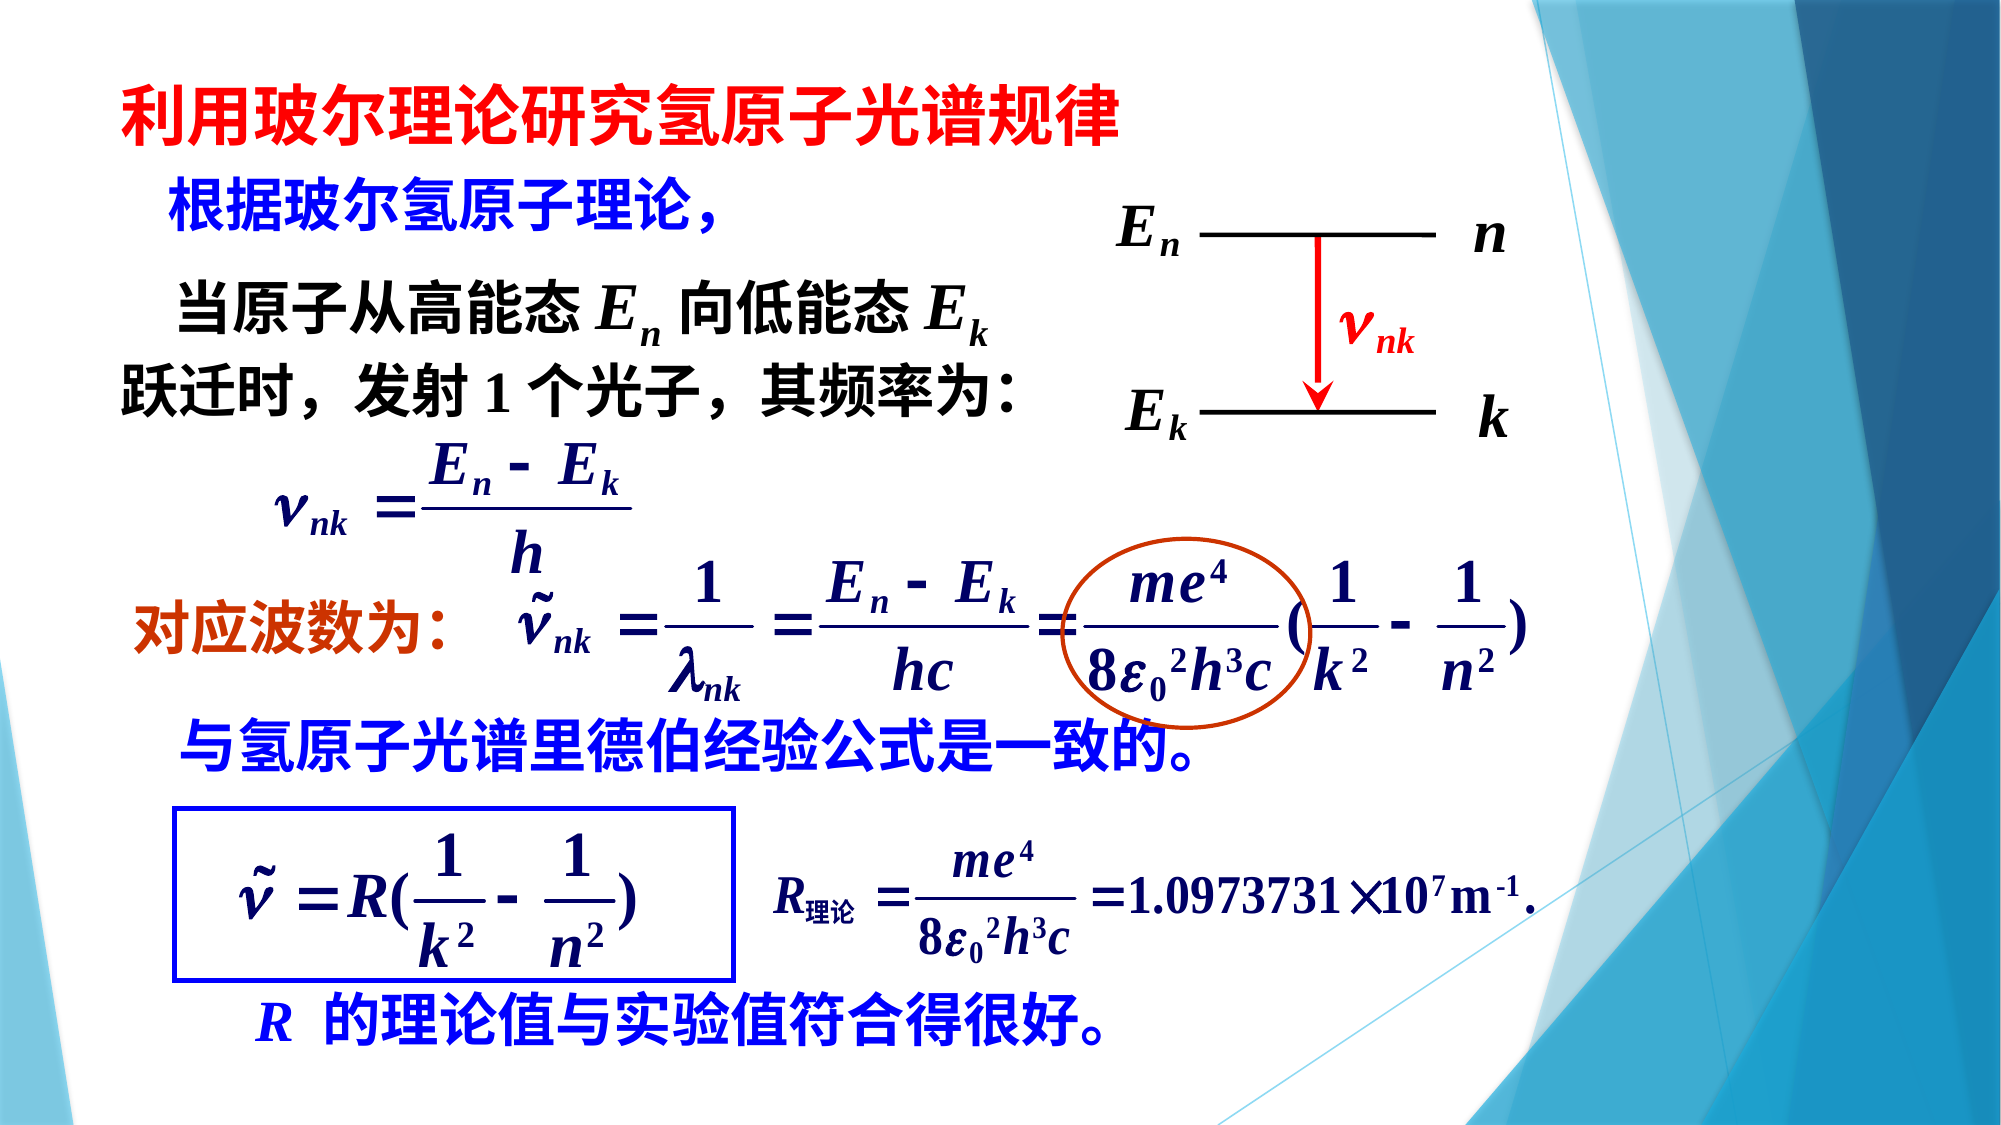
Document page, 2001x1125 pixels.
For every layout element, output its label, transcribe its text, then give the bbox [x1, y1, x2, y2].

text_box 利用玻尔理论研究氢原子光谱规律 [105, 65, 1460, 161]
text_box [1023, 538, 1536, 713]
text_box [1103, 184, 1527, 457]
text_box R 的理论值与实验值符合得很好。 [139, 976, 1417, 1061]
text_box 当原子从高能态En向低能态Ek 跃迁时，发射1个光子，其频率为： [105, 255, 1051, 432]
text_box 与氢原子光谱里德伯经验公式是一致的。 [164, 701, 1465, 787]
text_box [1143, 722, 1230, 728]
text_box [763, 821, 1543, 974]
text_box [512, 538, 1022, 713]
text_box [1333, 278, 1427, 366]
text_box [268, 420, 643, 585]
text_box 根据玻尔氢原子理论， [152, 161, 992, 246]
text_box 对应波数为： [117, 583, 507, 669]
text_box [175, 810, 732, 979]
